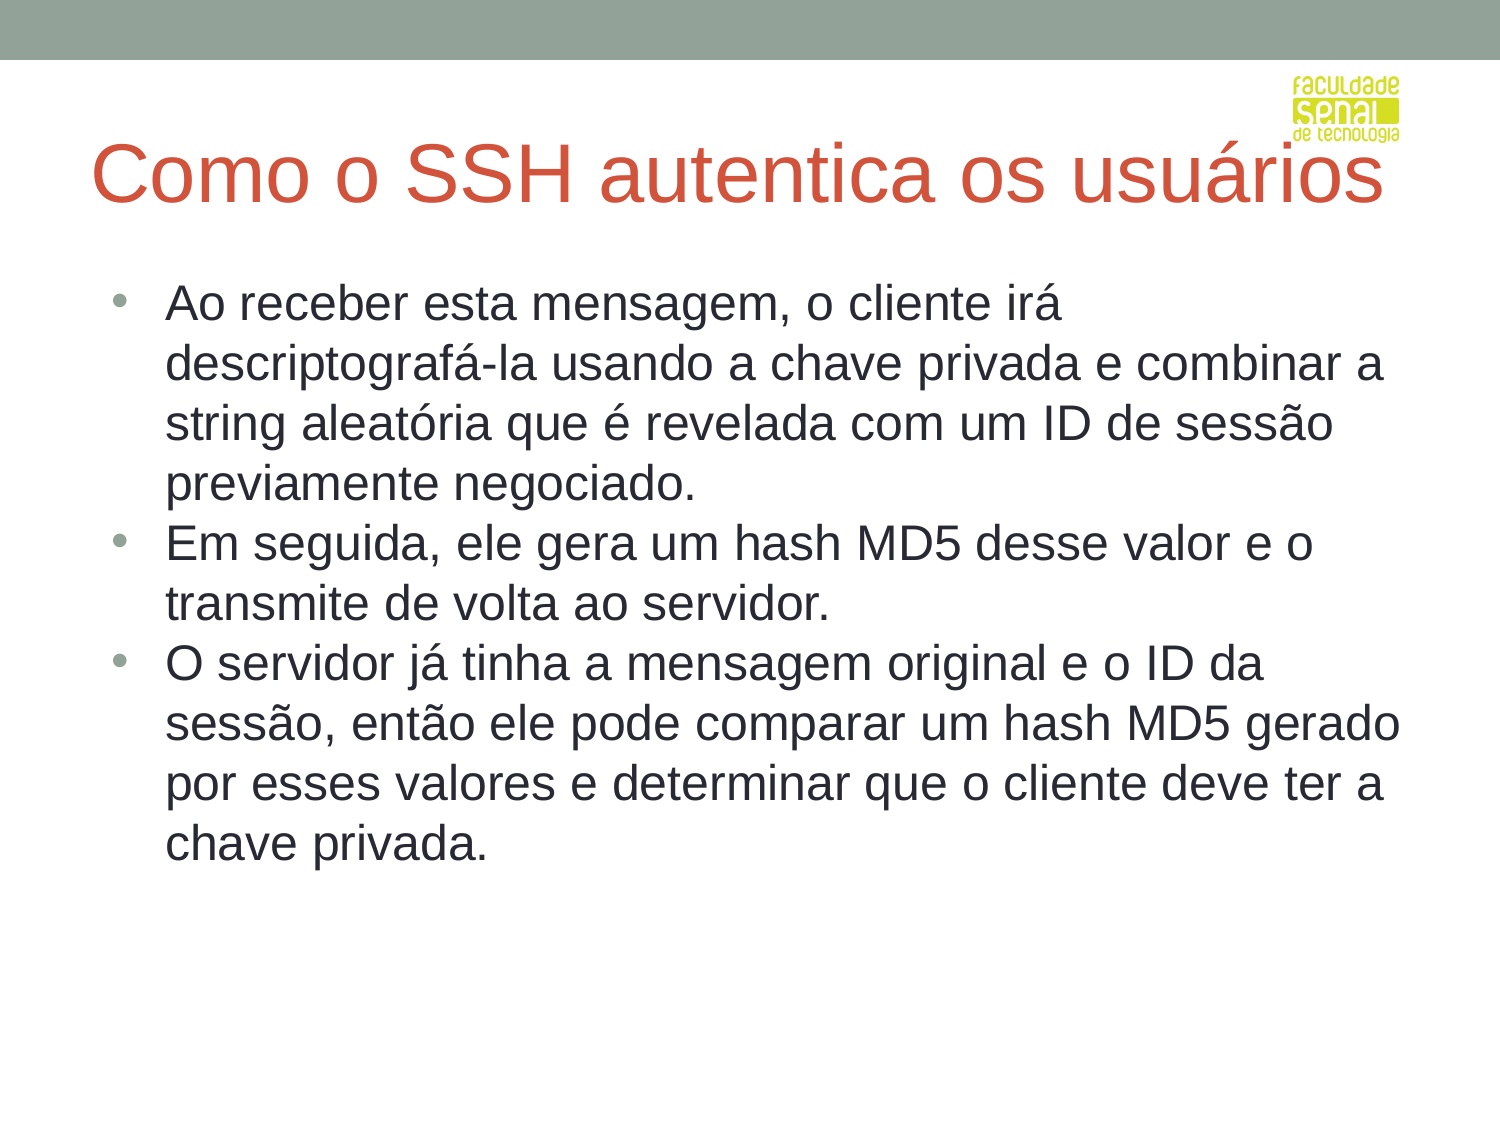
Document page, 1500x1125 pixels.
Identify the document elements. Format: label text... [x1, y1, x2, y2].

picture [1293, 76, 1399, 87]
list Ao receber esta mensagem, o cliente irá descriptografá-la usando a chave privada e combinar a string aleatória que é revelada com um ID de sessão previamente negociado. Em seguida, ele gera um hash MD5 desse valor e o transmite de volta ao servidor. O servidor já tinha a mensagem original e o ID da sessão, então ele pode comparar um hash MD5 gerado por esses valores e determinar que o cliente deve ter a chave privada. [75, 262, 1425, 1063]
title Como o SSH autentica os usuários [75, 87, 1425, 251]
